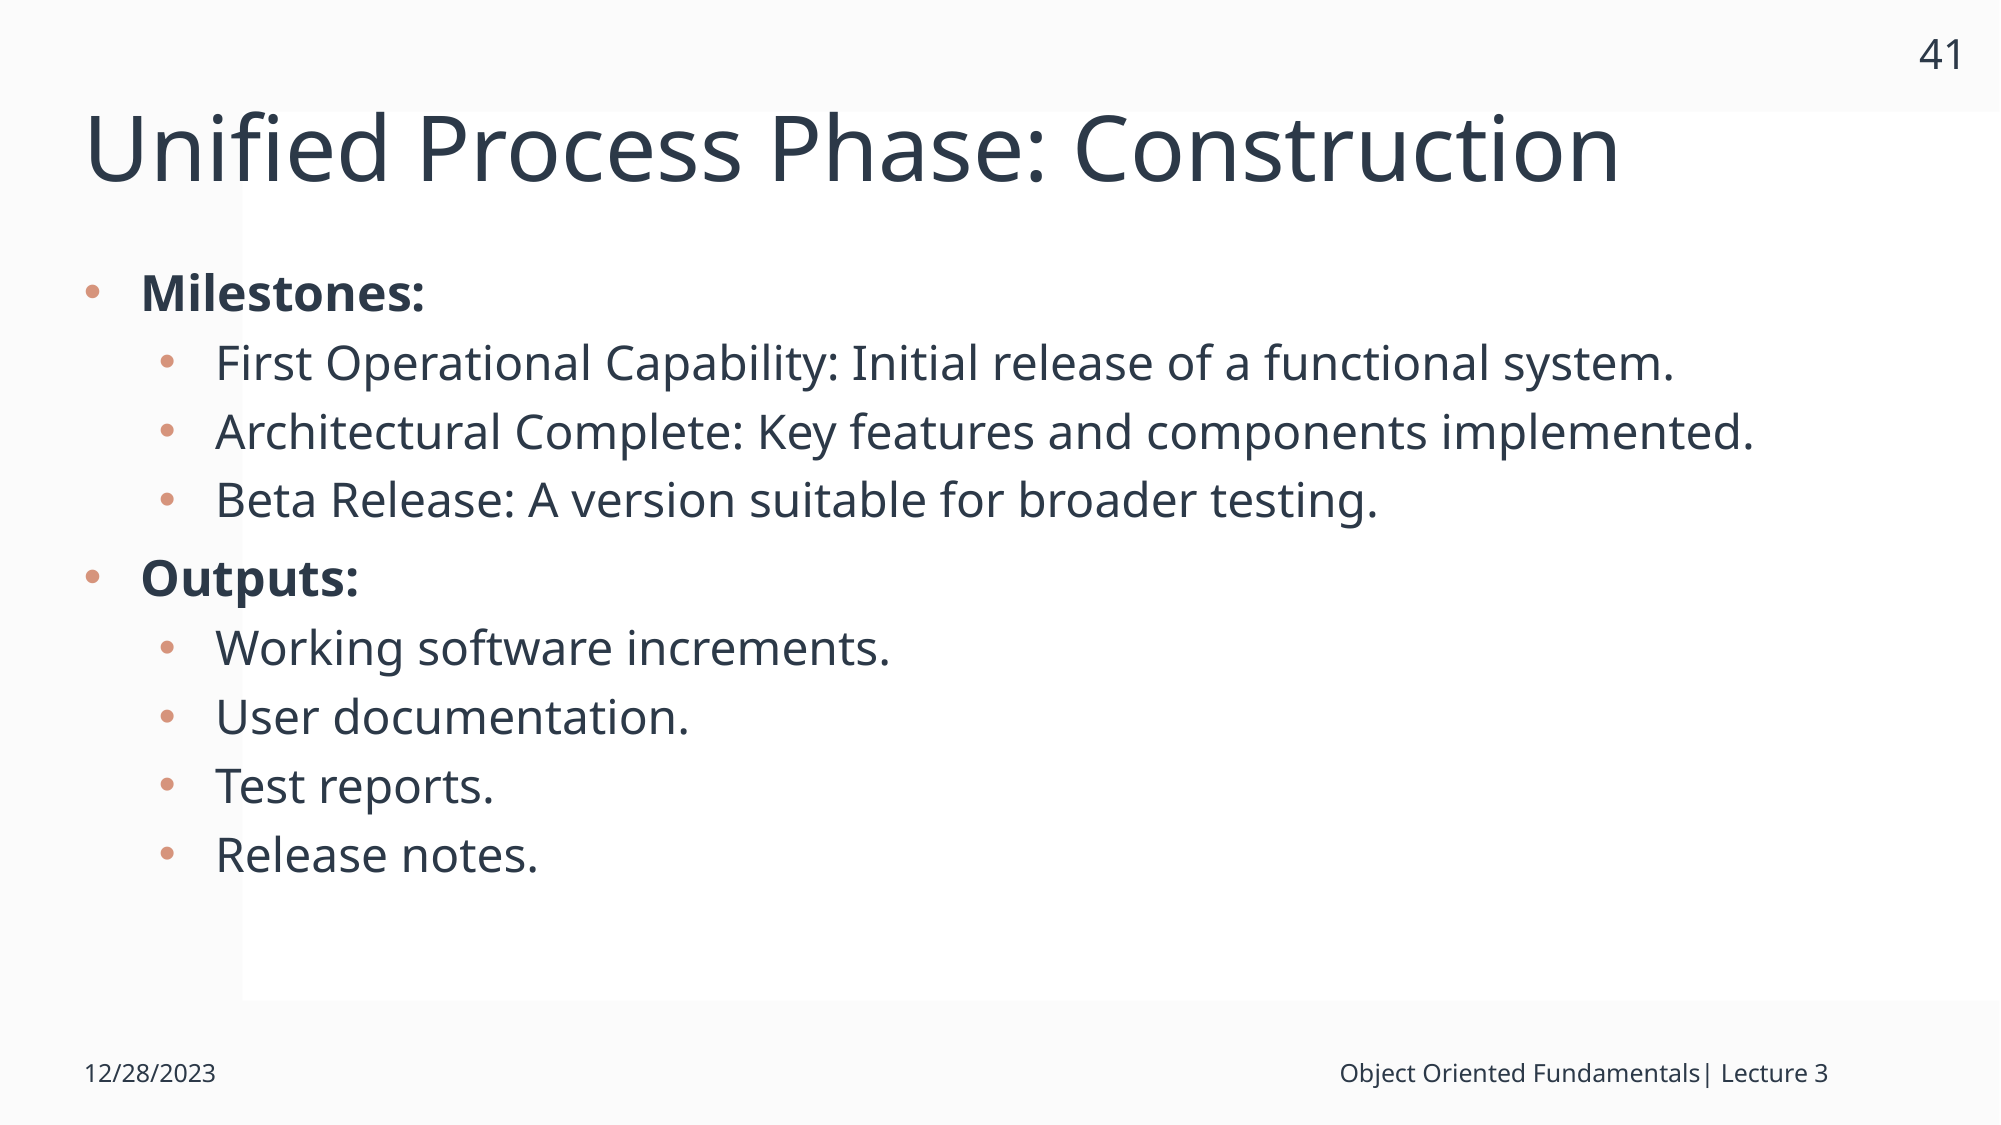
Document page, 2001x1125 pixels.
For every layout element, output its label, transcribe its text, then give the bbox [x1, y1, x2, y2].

title Unified Process Phase: Construction [68, 59, 1843, 244]
list Milestones: First Operational Capability: Initial release of a functional system. Architectural Complete: Key features and components implemented. Beta Release: A version suitable for broader testing. Outputs: Working software increments. User documentation. Test reports. Release notes. [68, 255, 1843, 990]
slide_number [68, 1020, 519, 1125]
footer Object Oriented Fundamentals| Lecture 3 [618, 1020, 1845, 1125]
slide_number 41 [1886, 0, 2000, 113]
